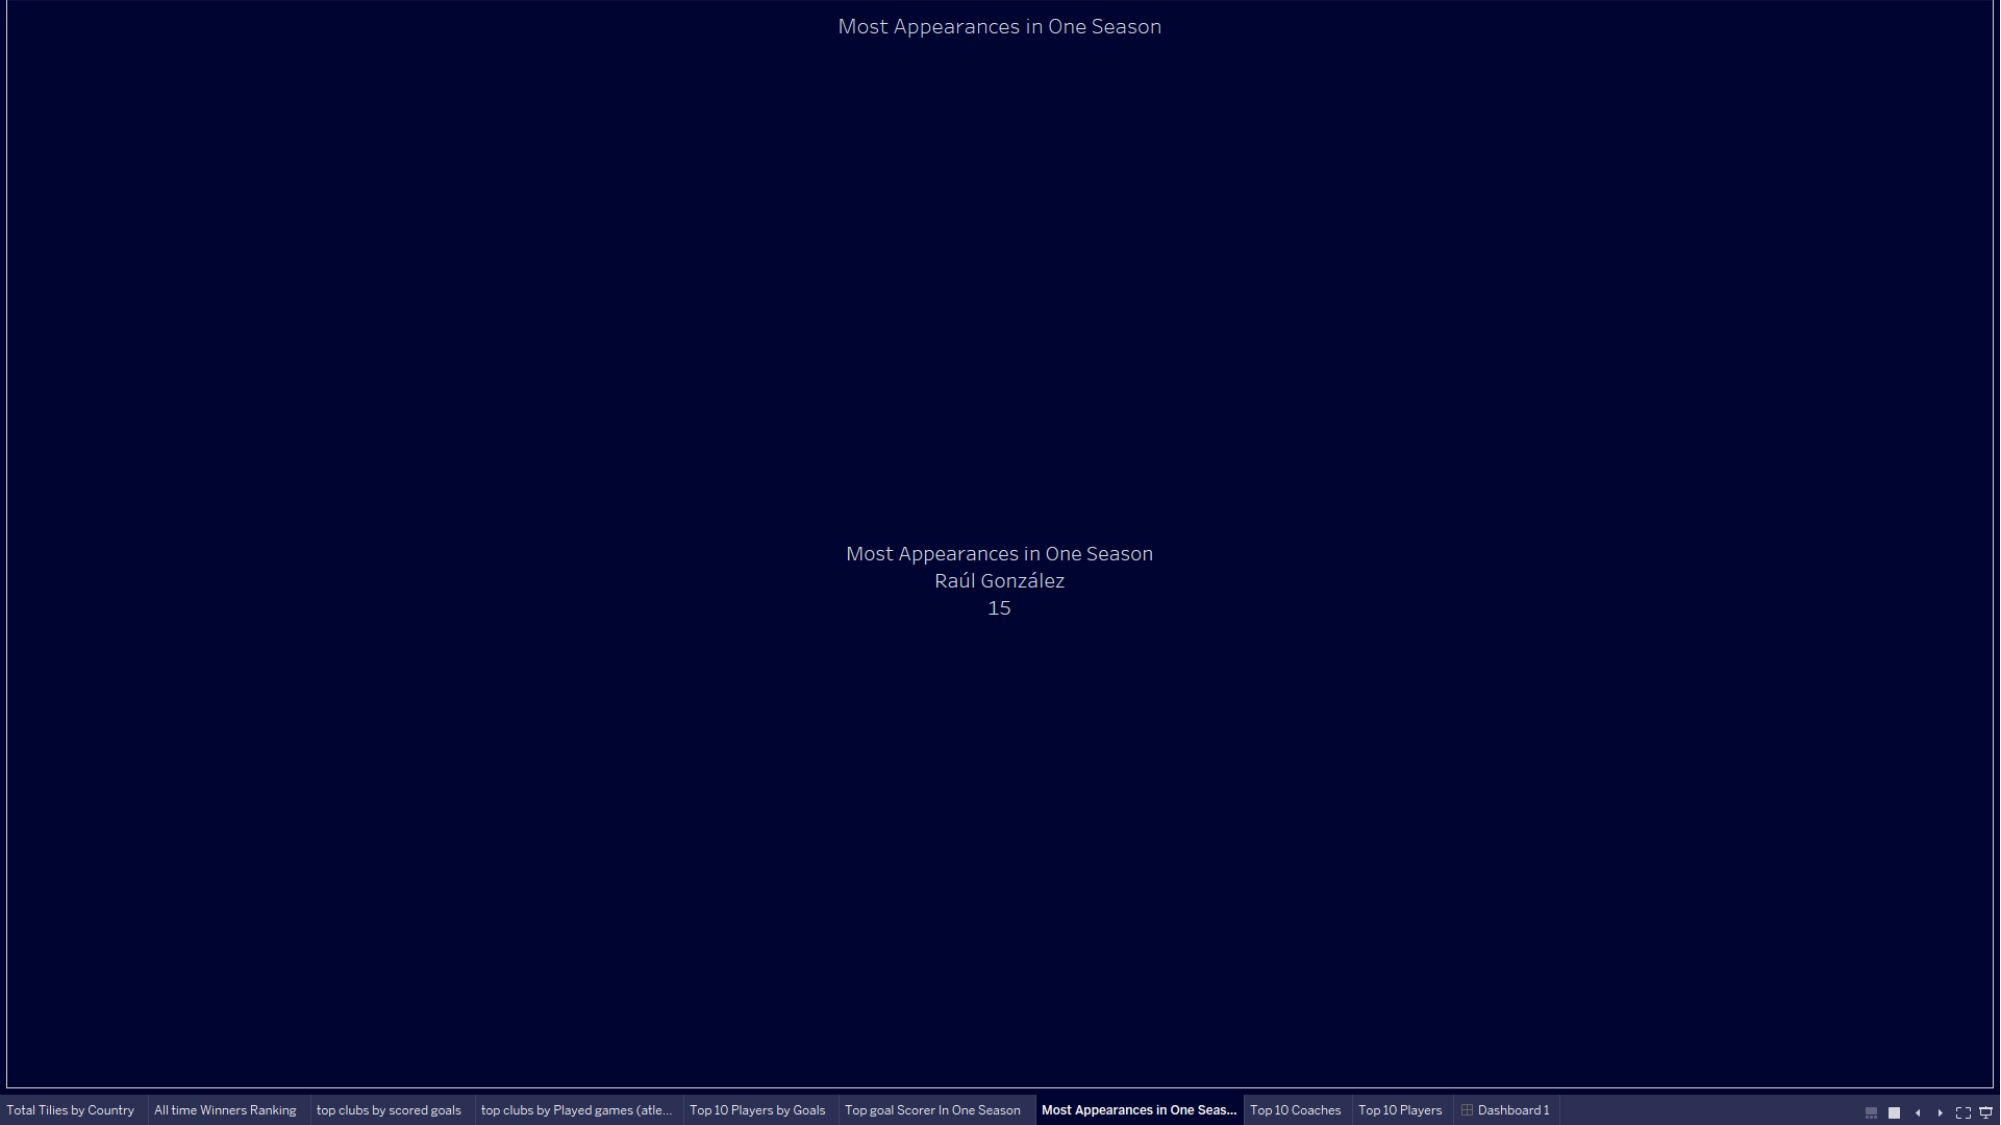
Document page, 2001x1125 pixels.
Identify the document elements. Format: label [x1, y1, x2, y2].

list [0, 0, 2000, 1125]
